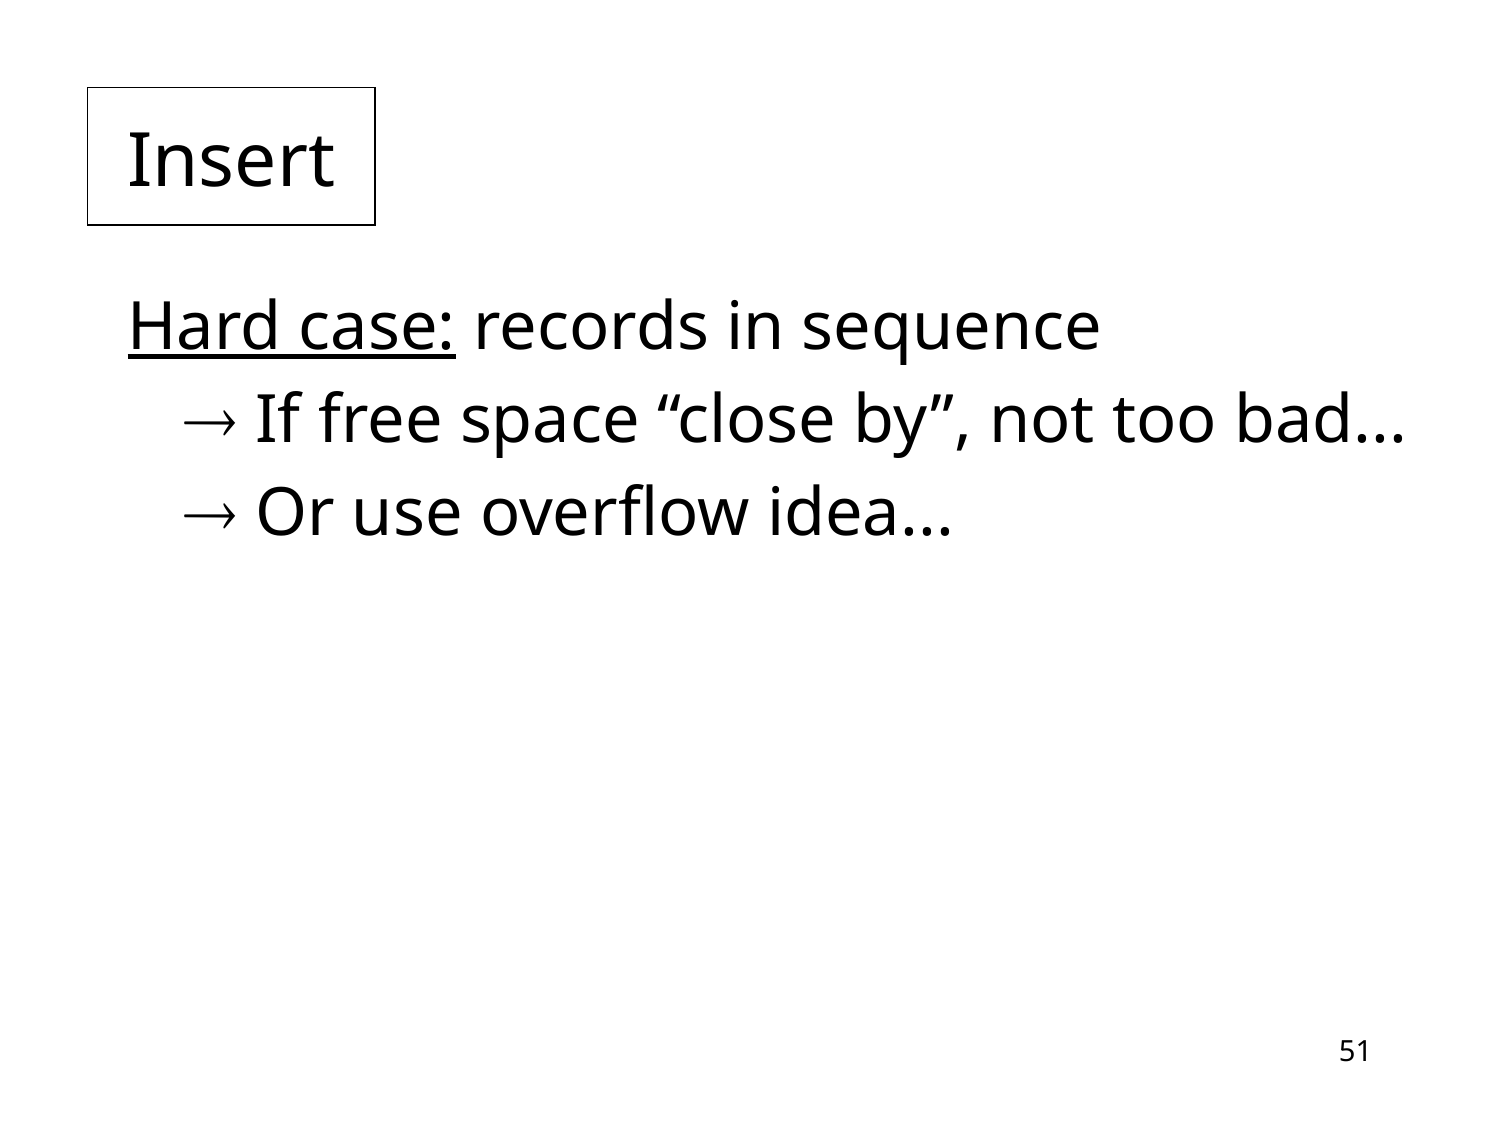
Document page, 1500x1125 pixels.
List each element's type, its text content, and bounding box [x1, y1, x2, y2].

slide_number 51 [1074, 1024, 1388, 1101]
text_box Insert [87, 87, 375, 225]
list Hard case: records in sequence  If free space “close by”, not too bad...  Or use overflow idea... [112, 275, 1438, 613]
